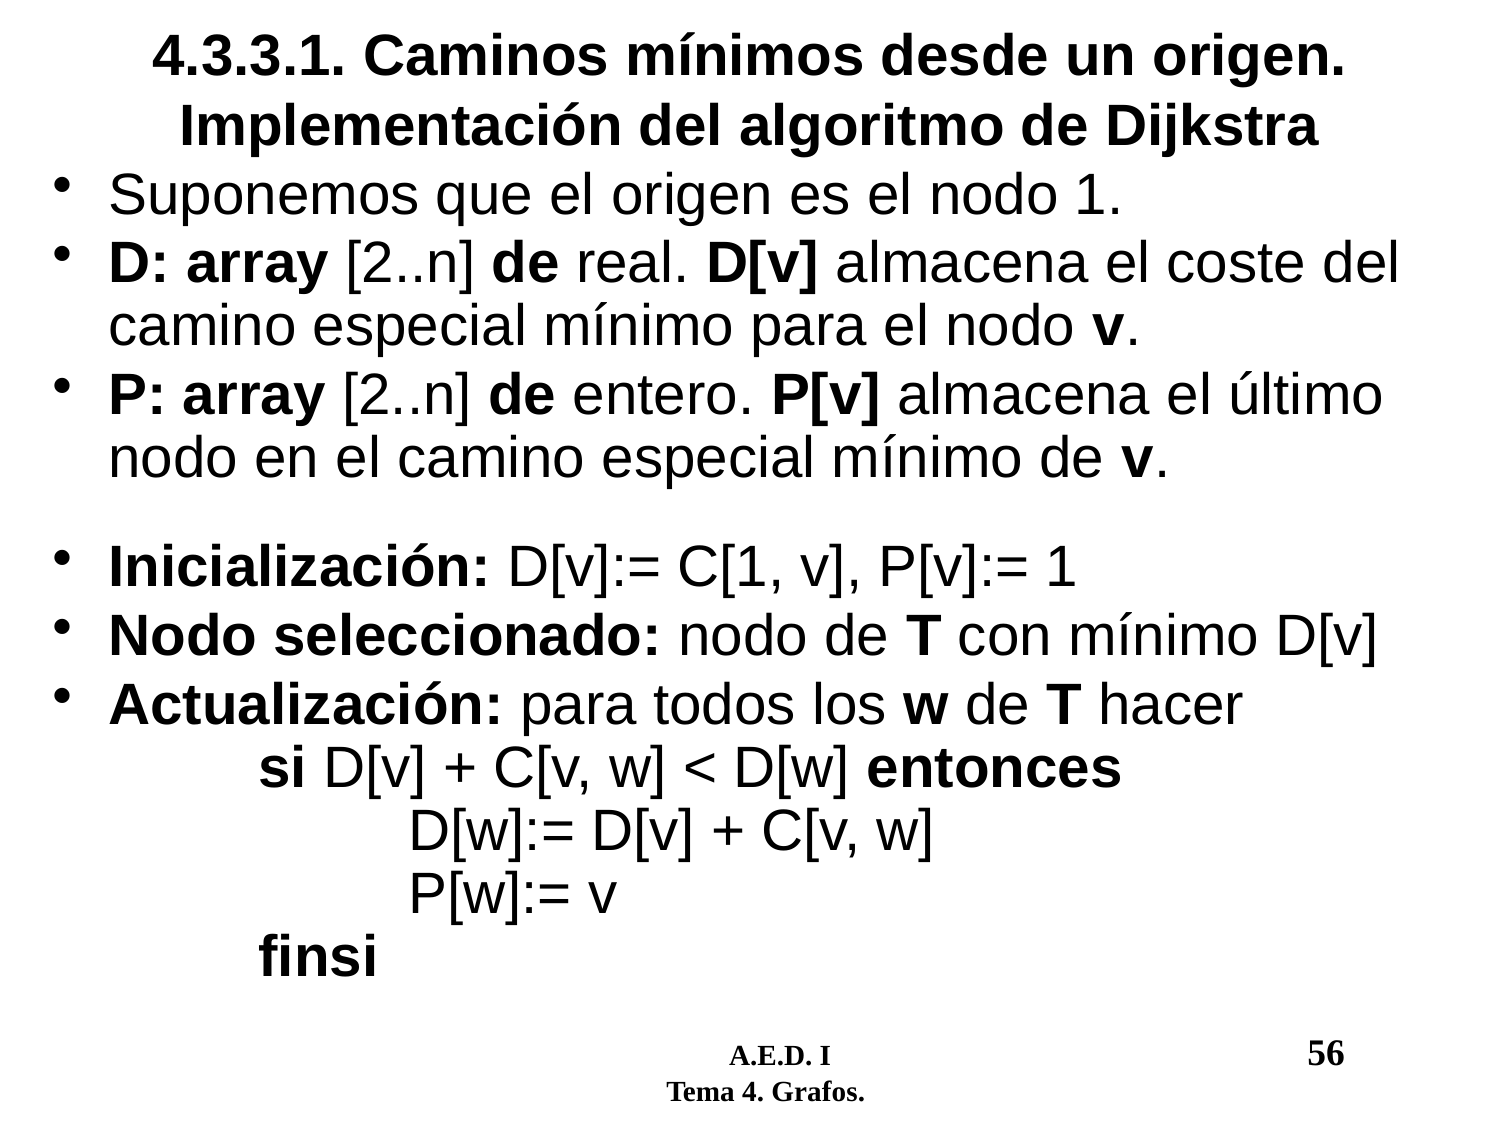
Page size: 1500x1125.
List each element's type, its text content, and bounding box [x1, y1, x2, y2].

footer A.E.D. I 56 Tema 4. Grafos. [542, 1050, 1412, 1096]
title 4.3.3.1. Caminos mínimos desde un origen. [50, 0, 1450, 87]
list Implementación del algoritmo de Dijkstra Suponemos que el origen es el nodo 1. D: array [2..n] de real. D[v] almacena el coste del camino especial mínimo para el nodo v. P: array [2..n] de entero. P[v] almacena el último nodo en el camino especial mínimo de v. Inicialización: D[v]:= C[1, v], P[v]:= 1 Nodo seleccionado: nodo de T con mínimo D[v] Actualización: para todos los w de T hacer si D[v] + C[v, w] < D[w] entonces D[w]:= D[v] + C[v, w] P[w]:= v finsi [37, 87, 1463, 1050]
